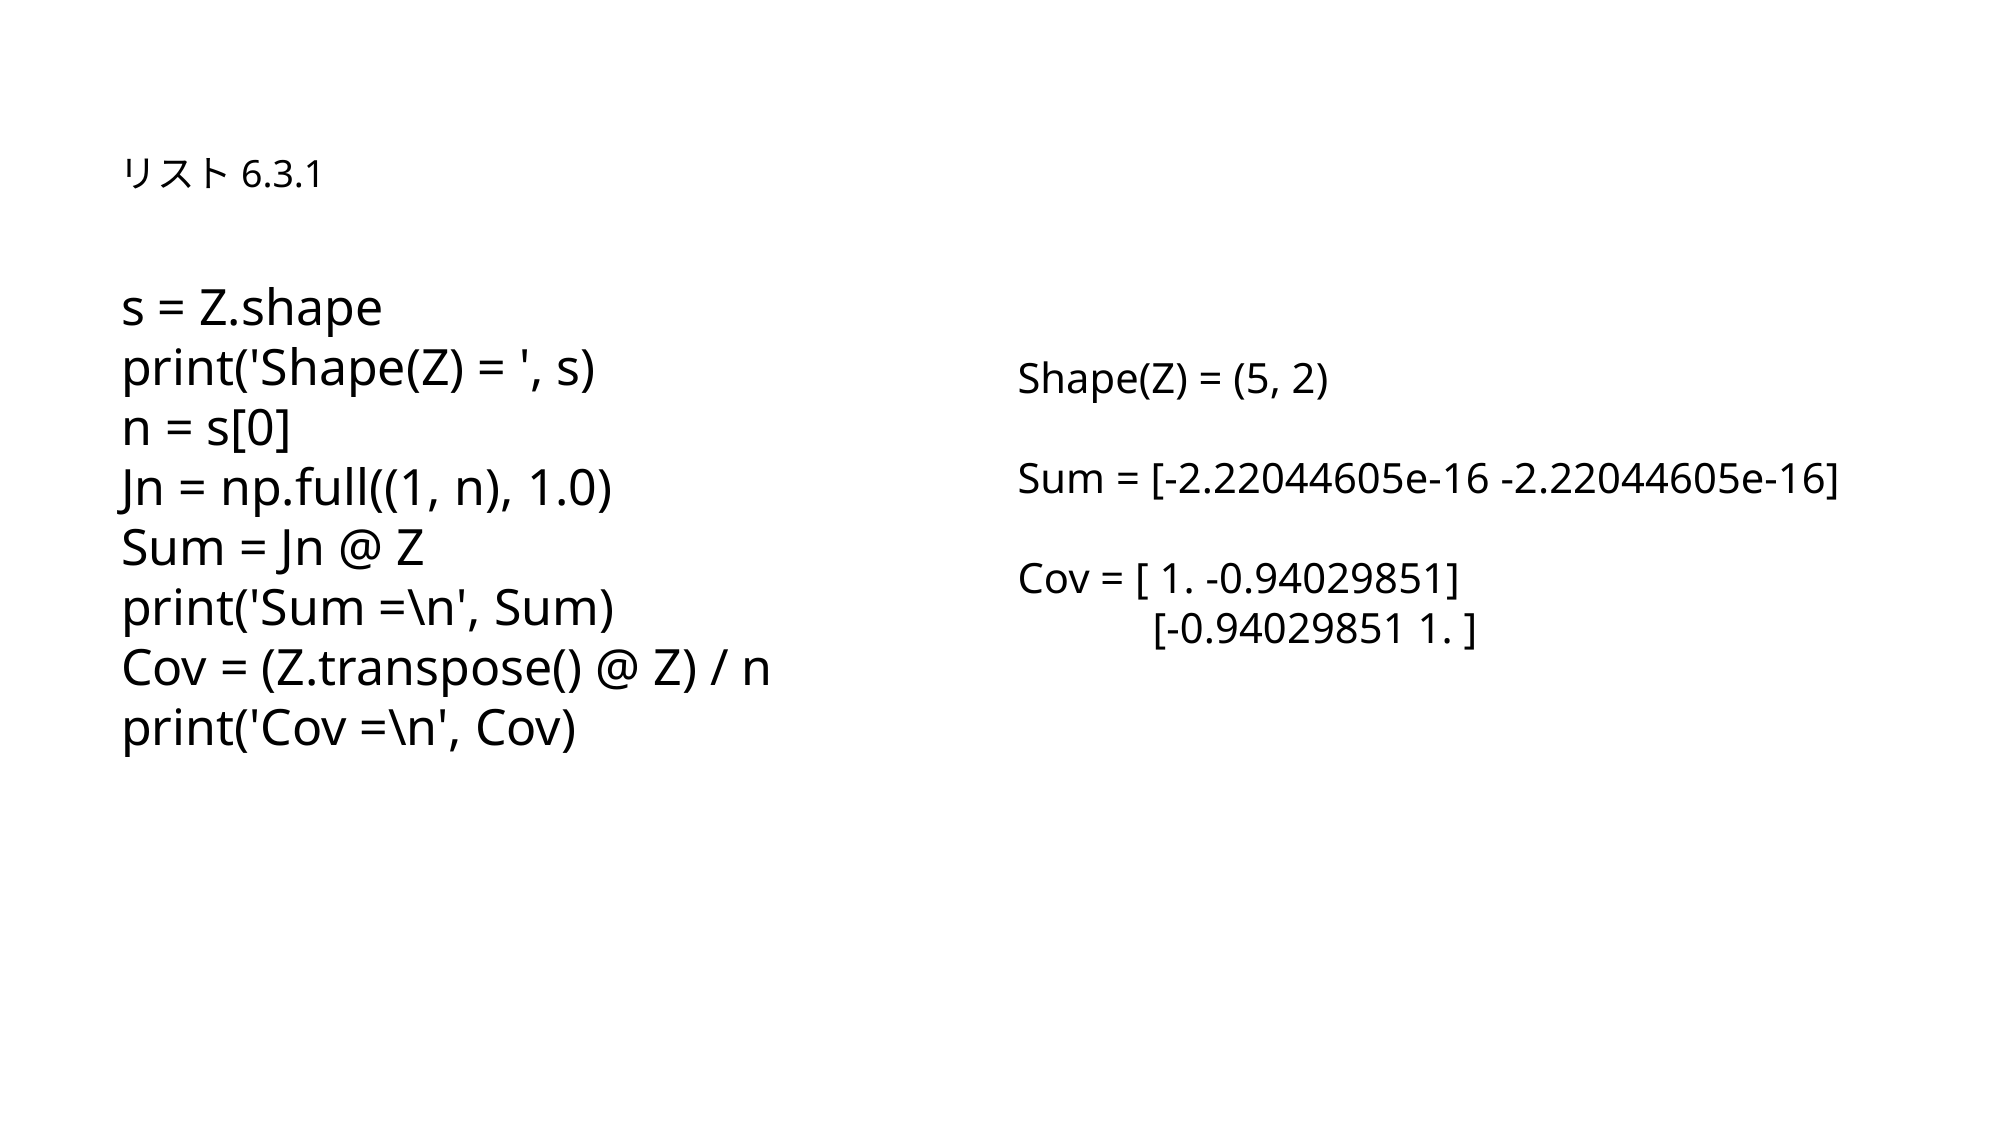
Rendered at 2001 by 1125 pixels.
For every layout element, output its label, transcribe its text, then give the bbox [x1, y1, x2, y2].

text_box Shape(Z) = (5, 2) Sum = [-2.22044605e-16 -2.22044605e-16] Cov = [ 1. -0.94029851] [-0.94029851 1. ] [1002, 344, 1867, 660]
text_box s = Z.shape print('Shape(Z) = ', s) n = s[0] Jn = np.full((1, n), 1.0) Sum = Jn @ Z print('Sum =\n', Sum) Cov = (Z.transpose() @ Z) / n print('Cov =\n', Cov) [106, 268, 1143, 763]
text_box リスト6.3.1 [104, 142, 341, 203]
